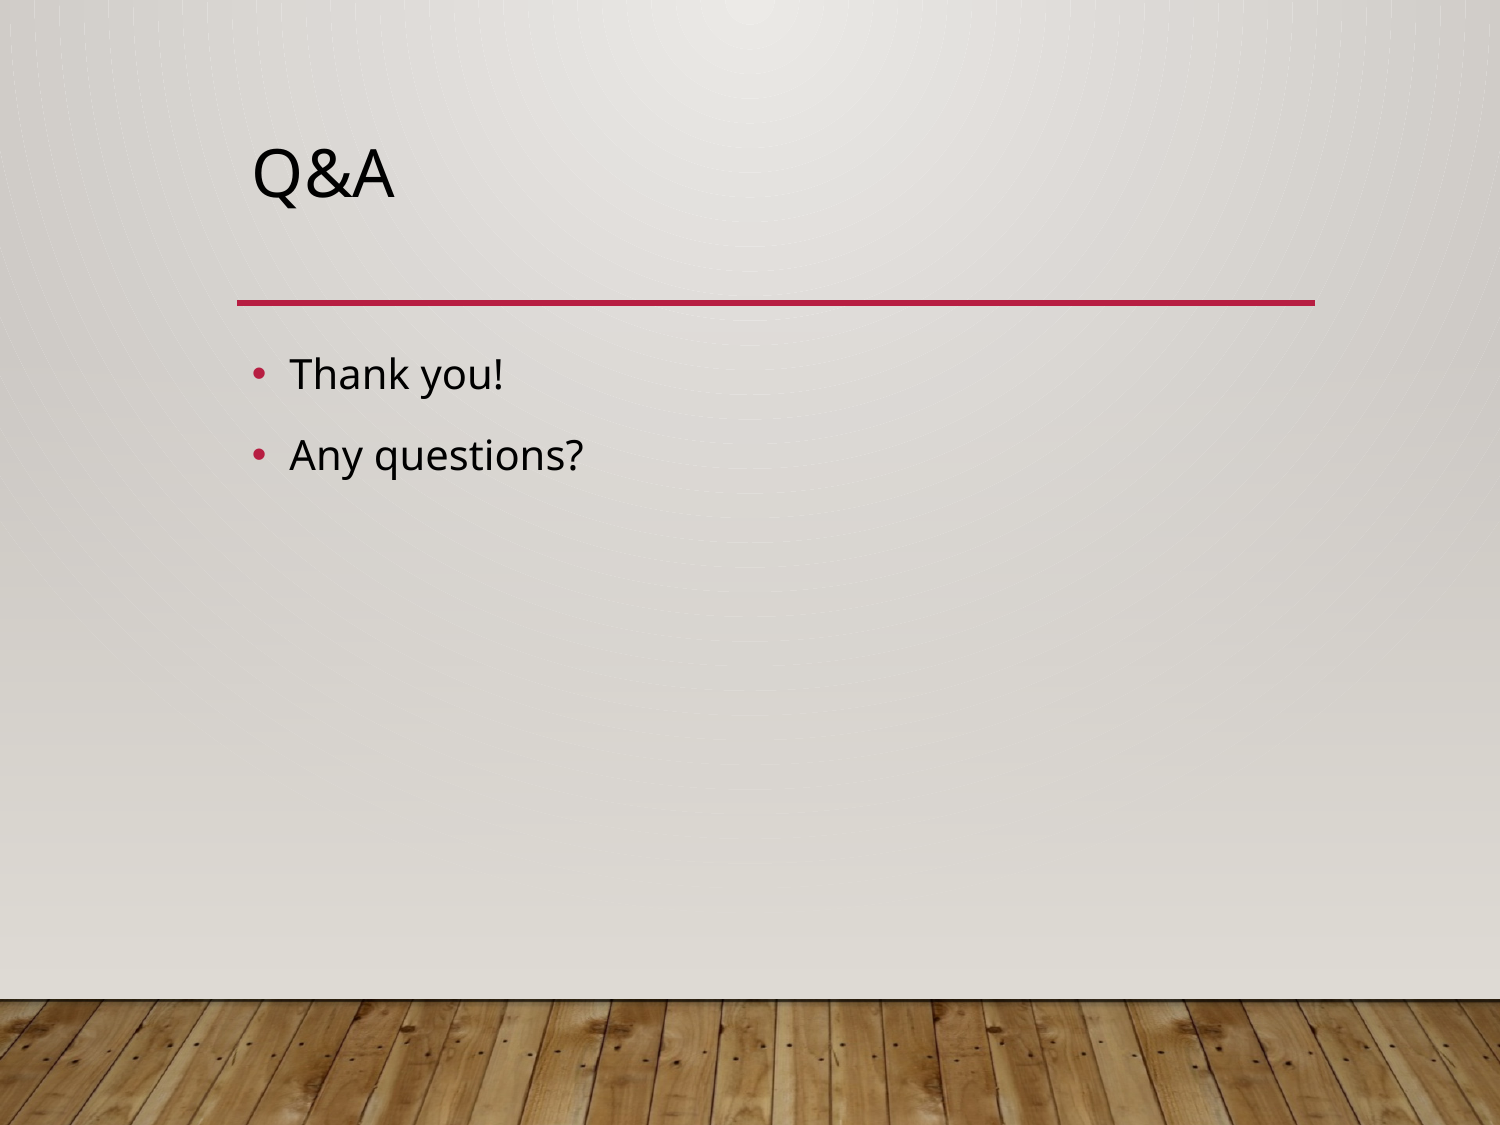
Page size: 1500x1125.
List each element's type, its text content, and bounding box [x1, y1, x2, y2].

list Thank you! Any questions? [236, 330, 1315, 897]
title Q&A [236, 131, 1315, 305]
picture [0, 999, 1500, 1125]
